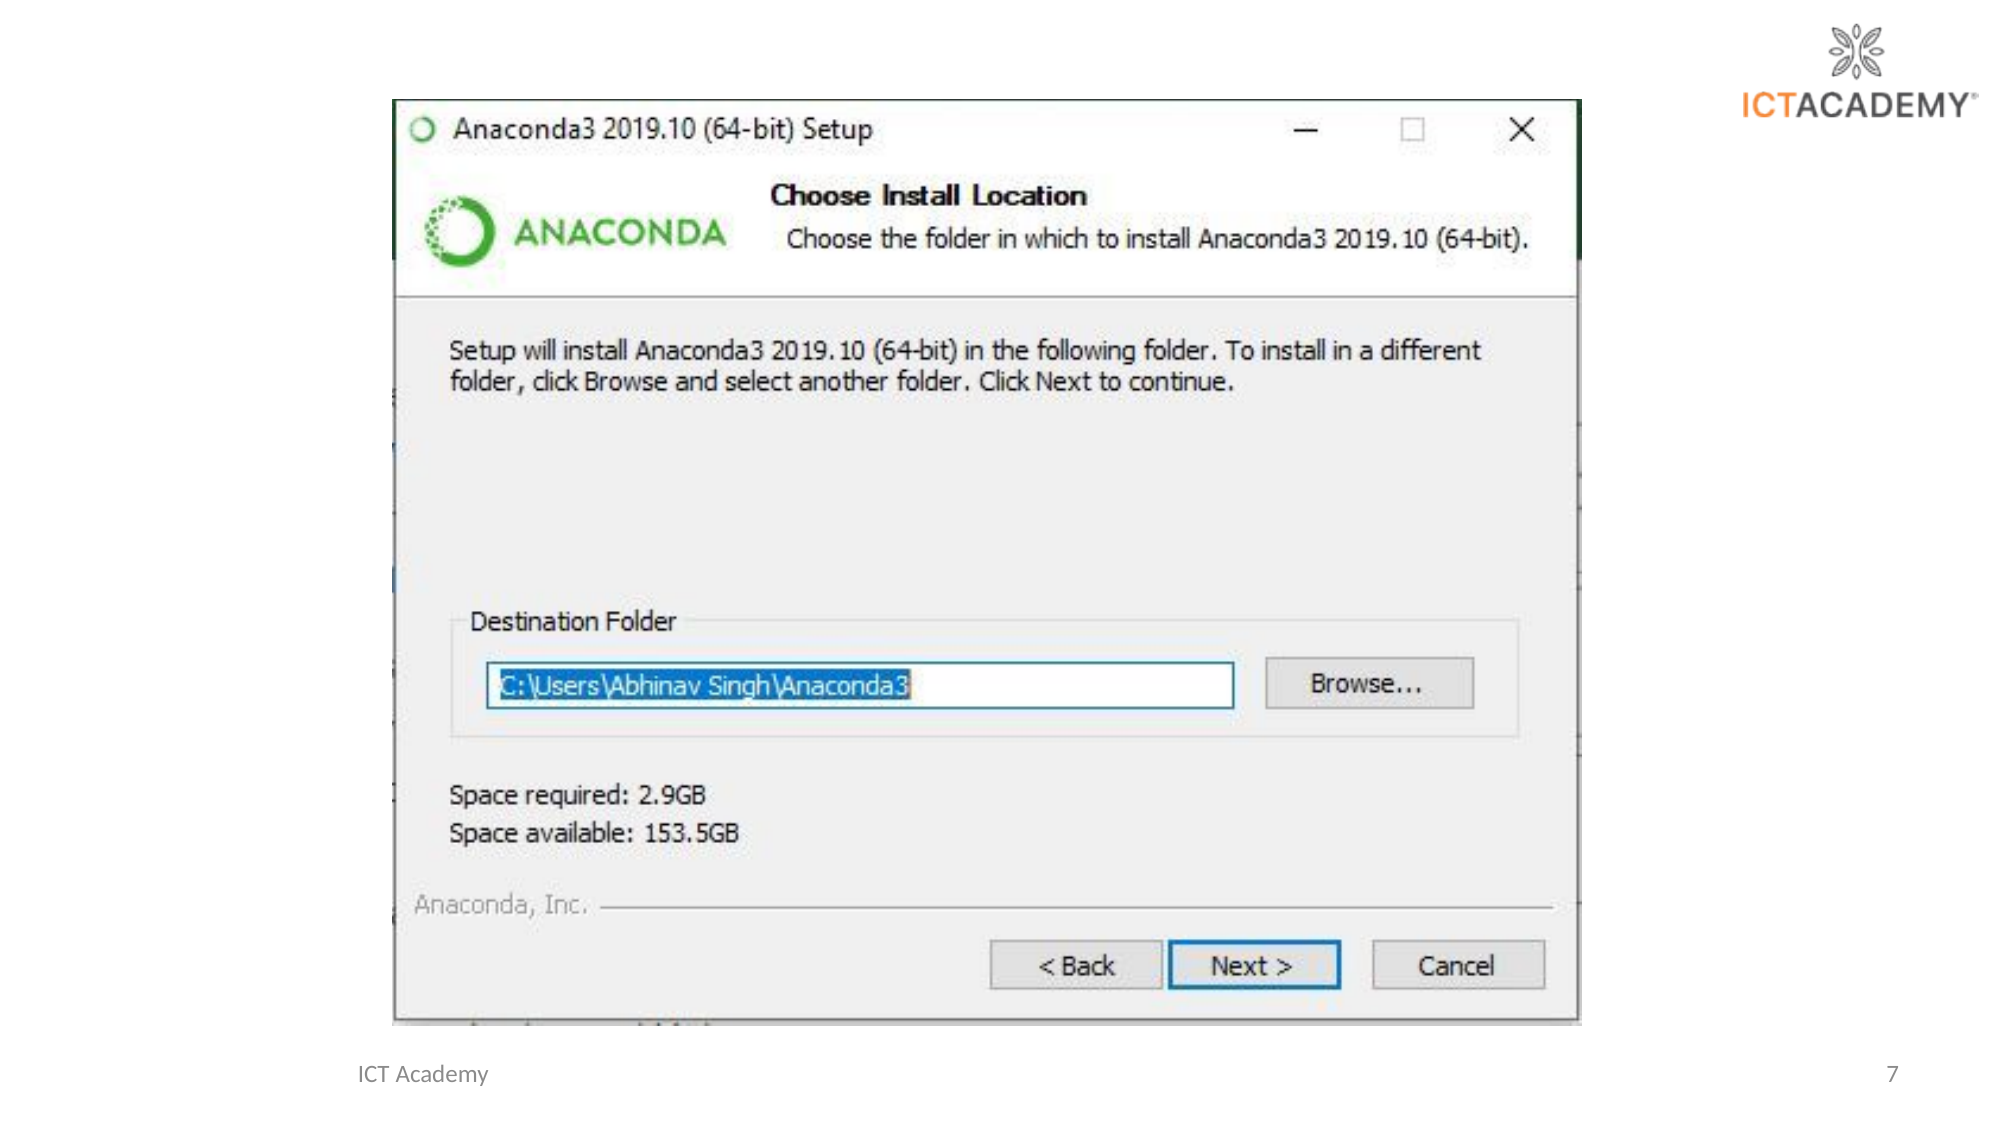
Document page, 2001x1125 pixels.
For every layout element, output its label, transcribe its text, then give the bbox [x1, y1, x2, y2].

picture [1743, 22, 1979, 120]
slide_number 7 [1464, 1042, 1915, 1103]
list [392, 99, 1582, 1026]
footer ICT Academy [85, 1042, 761, 1103]
